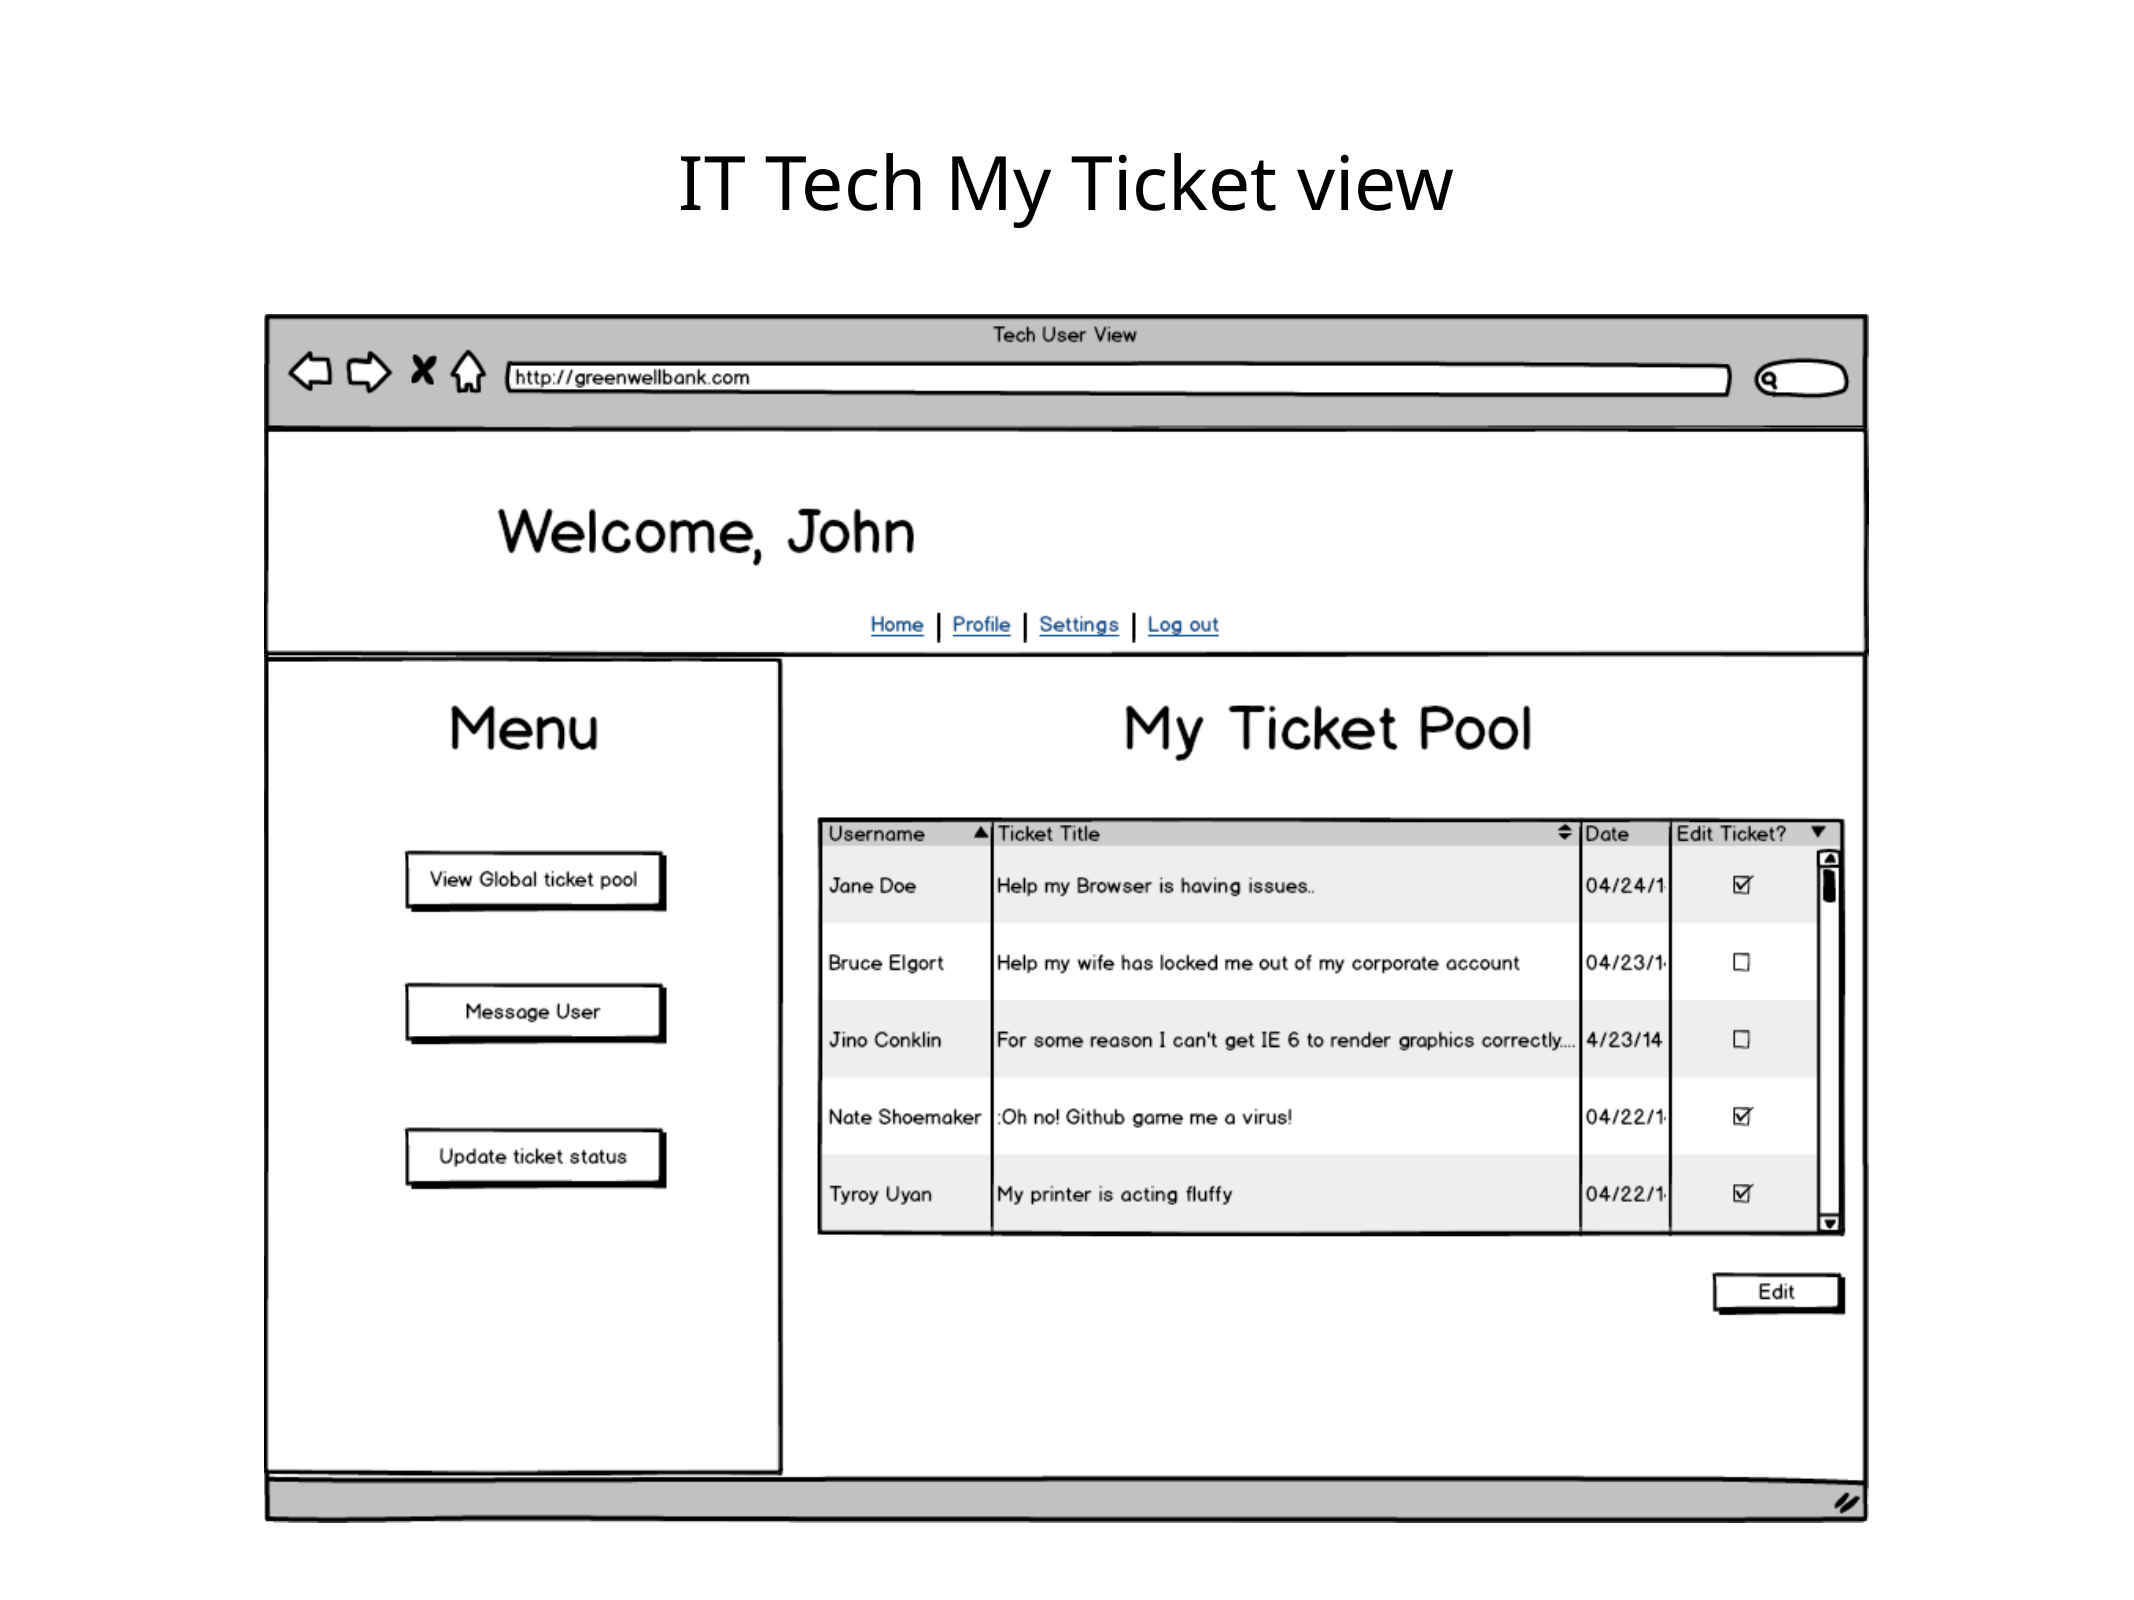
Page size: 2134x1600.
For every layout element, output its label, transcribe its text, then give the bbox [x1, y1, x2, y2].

text_box IT Tech My Ticket view [670, 127, 1463, 235]
picture [264, 314, 1869, 1523]
